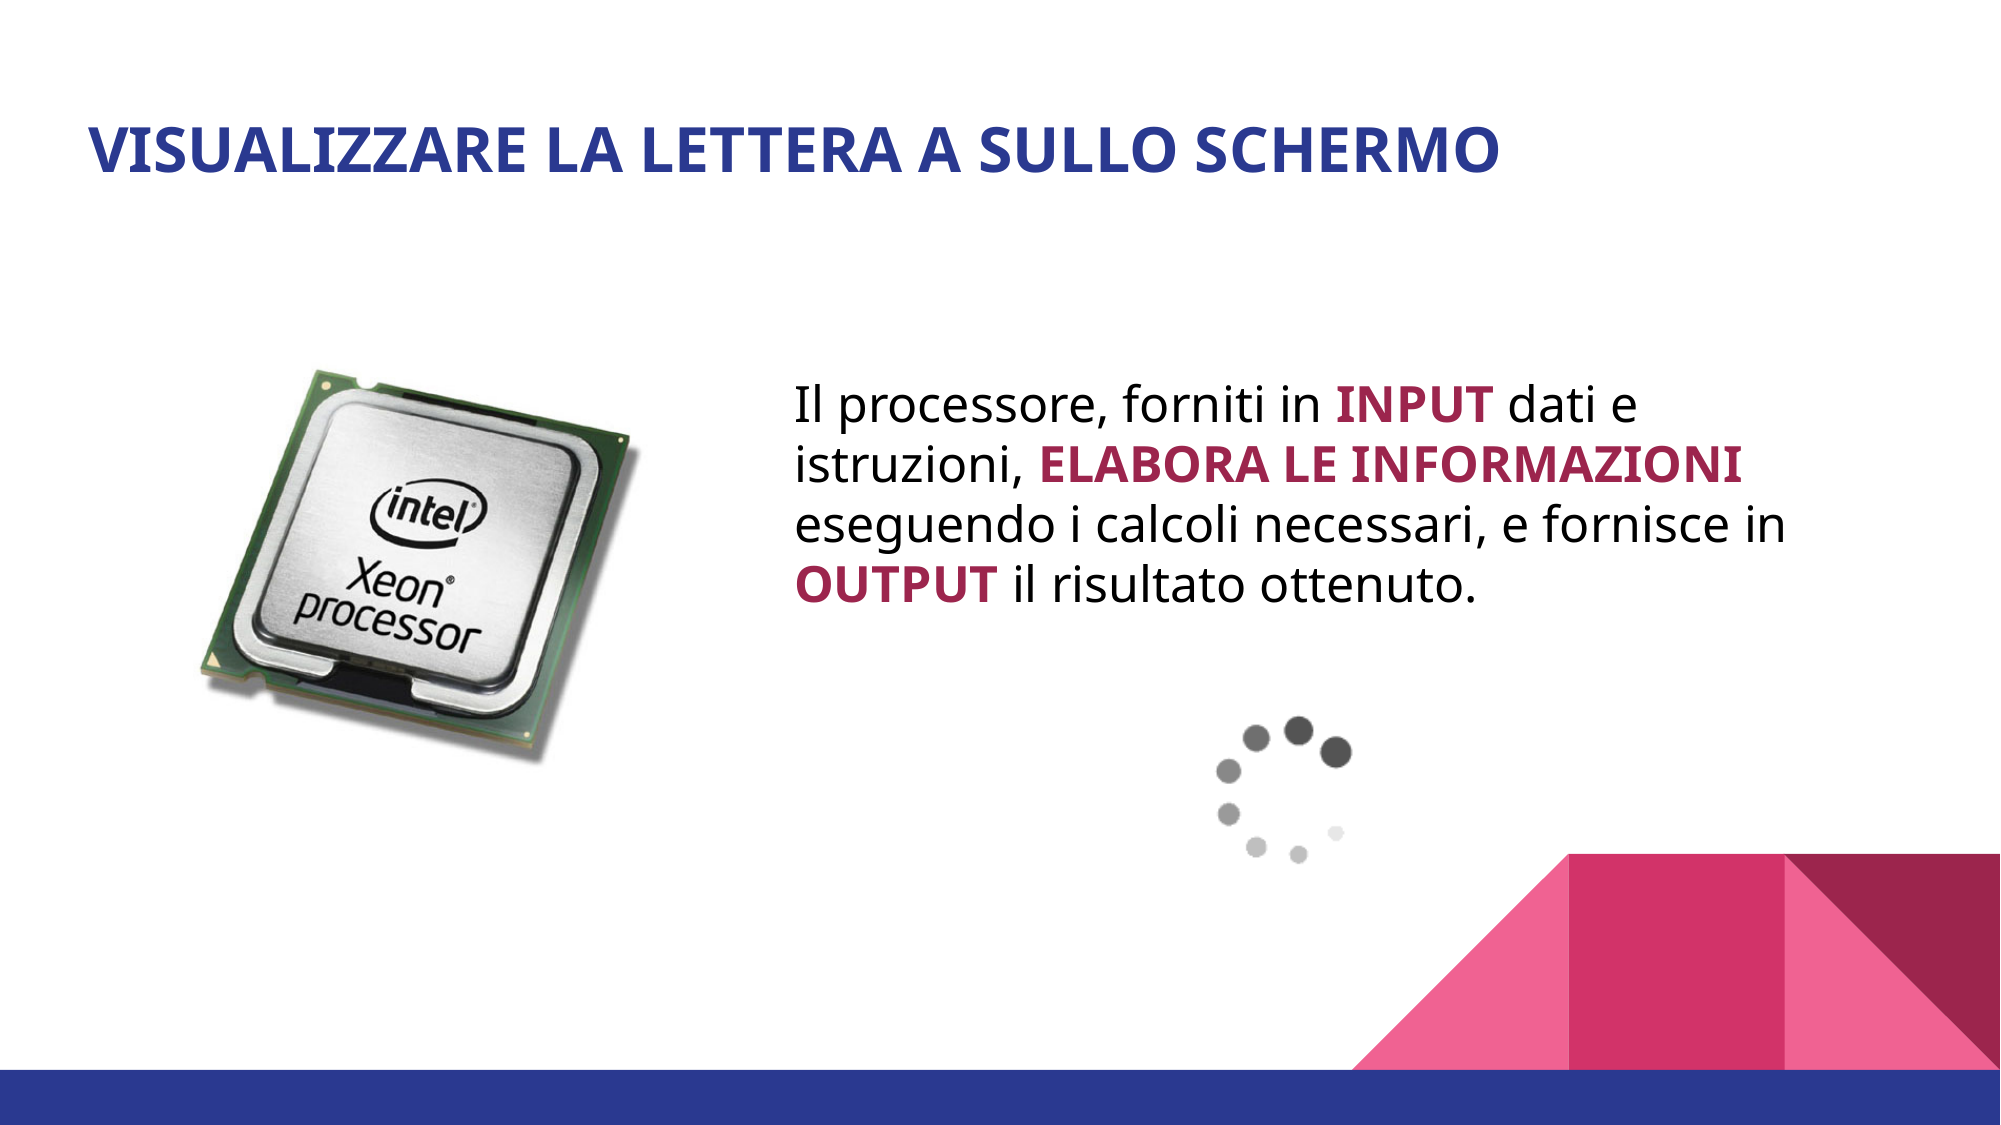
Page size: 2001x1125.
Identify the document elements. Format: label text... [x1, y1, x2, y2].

picture [1112, 621, 1455, 968]
text_box Il processore, forniti in INPUT dati e istruzioni, ELABORA LE INFORMAZIONI eseguendo i calcoli necessari, e fornisce in OUTPUT il risultato ottenuto. [774, 352, 1841, 633]
picture [185, 352, 658, 773]
title VISUALIZZARE LA LETTERA A SULLO SCHERMO [68, 89, 1932, 223]
